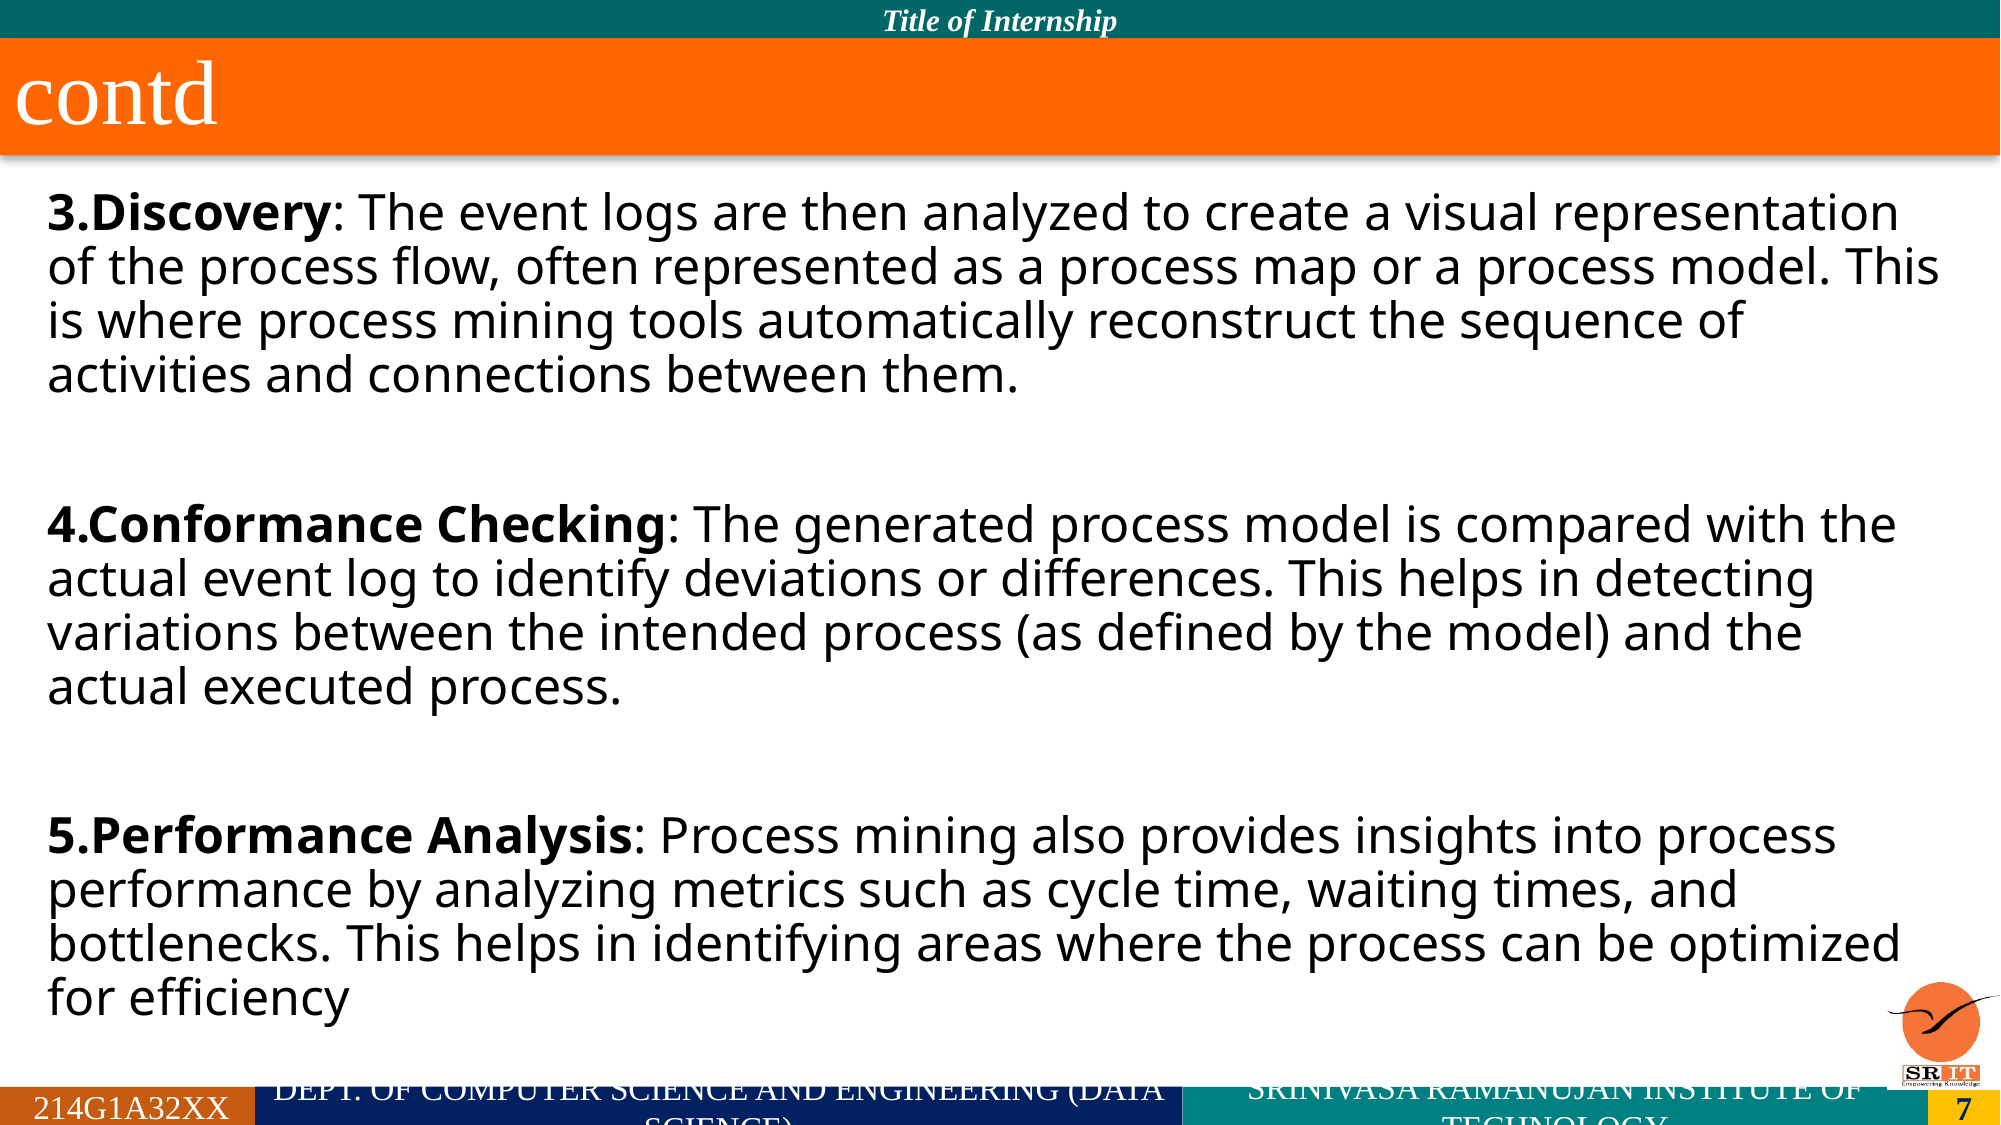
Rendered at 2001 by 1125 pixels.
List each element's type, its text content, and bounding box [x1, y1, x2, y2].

title contd [0, 38, 2000, 156]
list 3.Discovery: The event logs are then analyzed to create a visual representation of the process flow, often represented as a process map or a process model. This is where process mining tools automatically reconstruct the sequence of activities and connections between them. 4.Conformance Checking: The generated process model is compared with the actual event log to identify deviations or differences. This helps in detecting variations between the intended process (as defined by the model) and the actual executed process. 5.Performance Analysis: Process mining also provides insights into process performance by analyzing metrics such as cycle time, waiting times, and bottlenecks. This helps in identifying areas where the process can be optimized for efficiency [32, 179, 1965, 1065]
picture [1887, 977, 2000, 1090]
